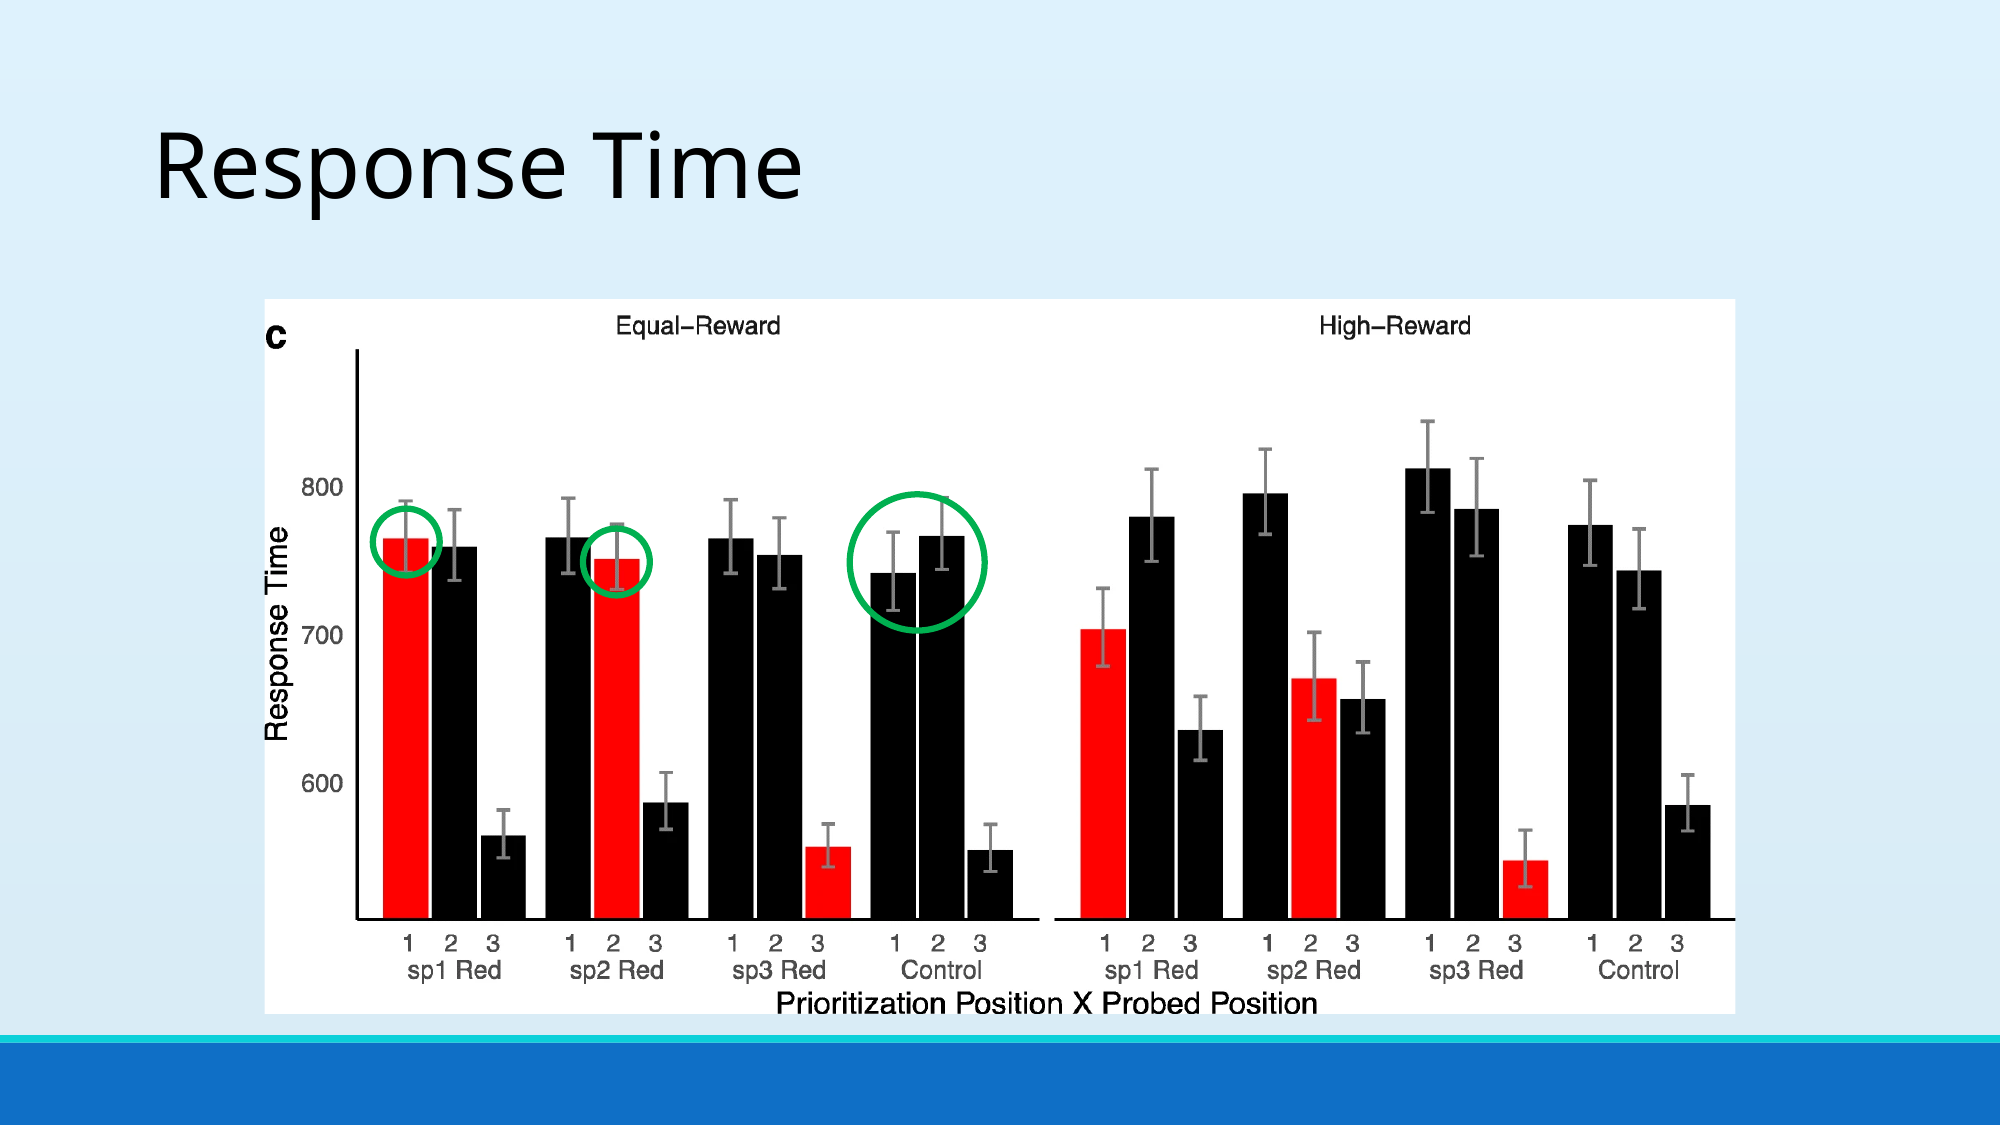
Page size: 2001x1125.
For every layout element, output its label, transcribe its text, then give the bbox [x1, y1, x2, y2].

picture [264, 299, 1736, 1014]
title Response Time [137, 59, 1863, 278]
